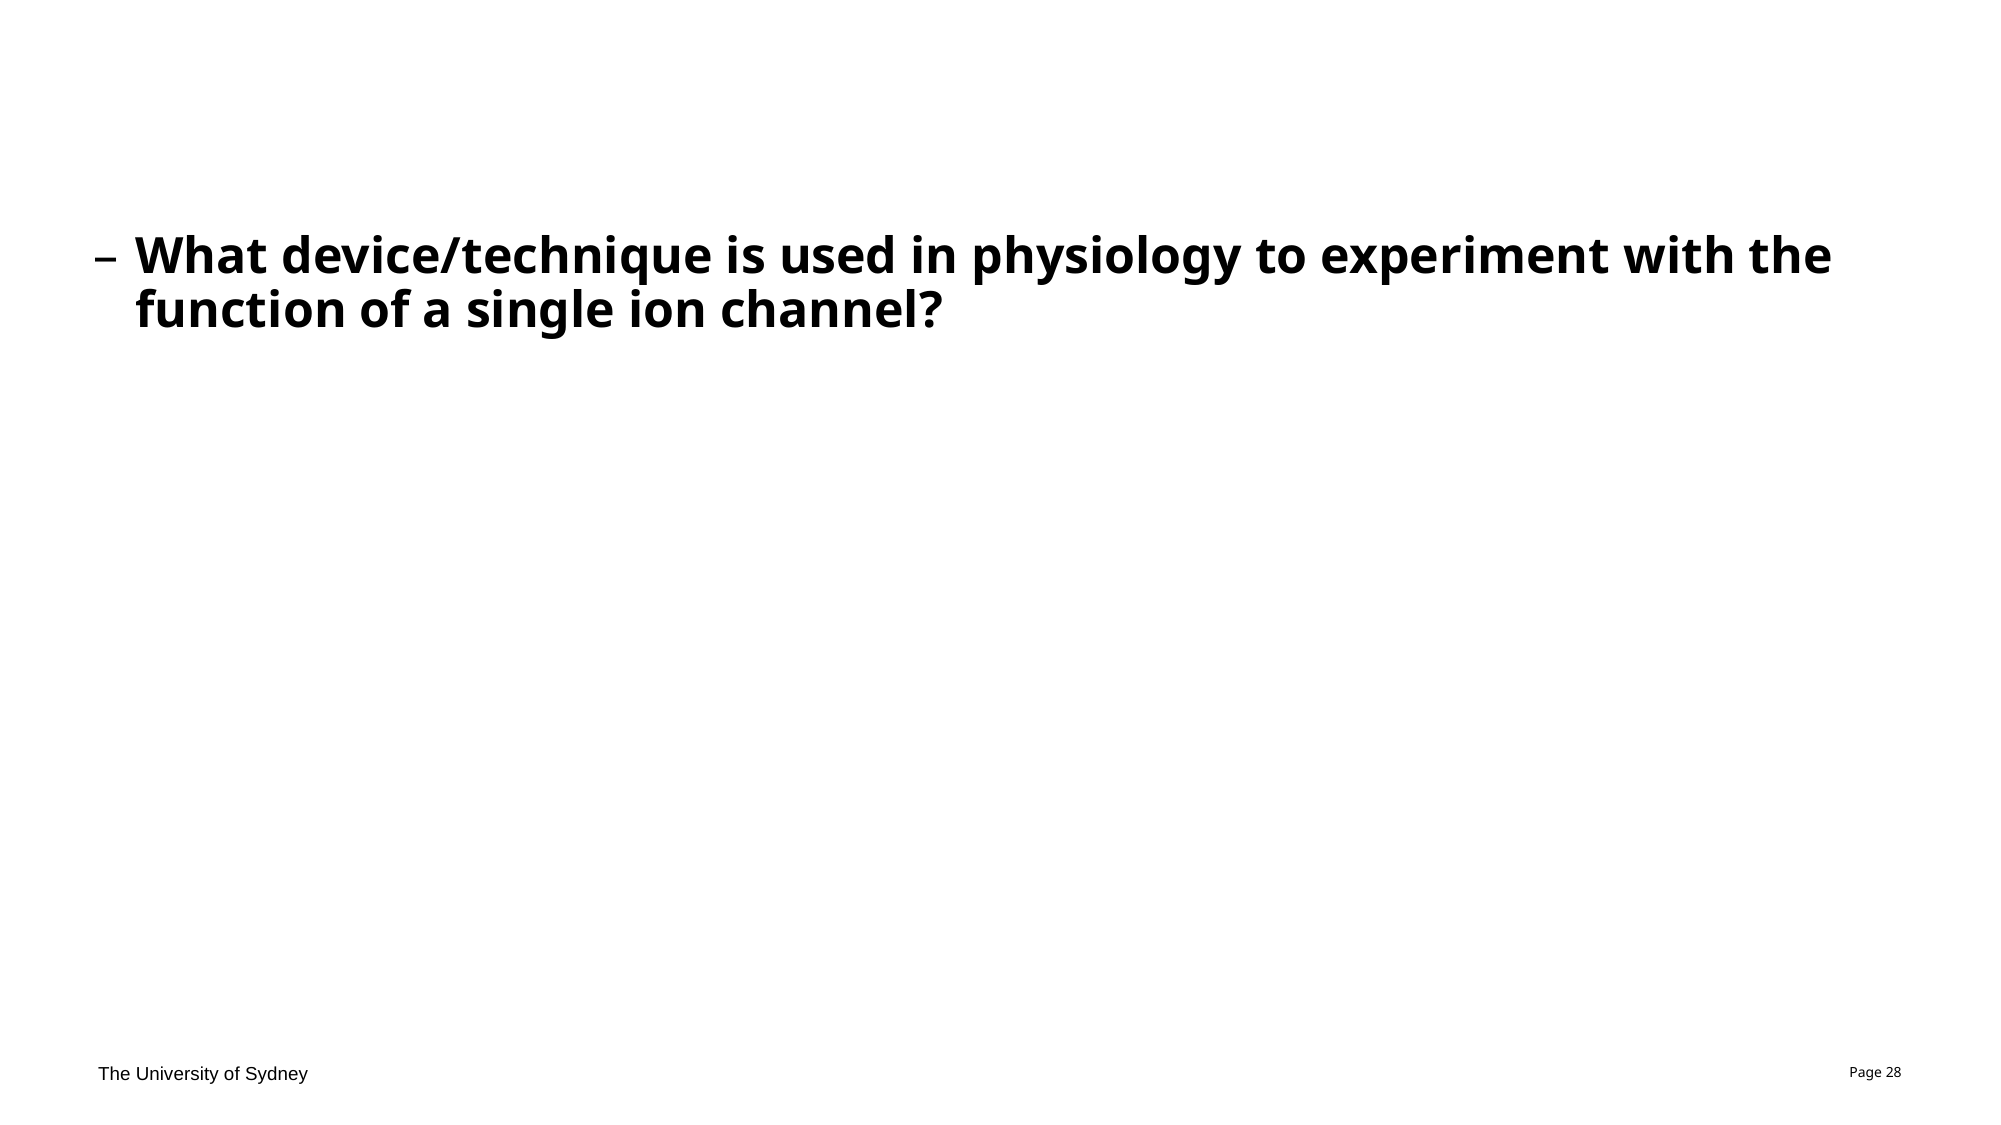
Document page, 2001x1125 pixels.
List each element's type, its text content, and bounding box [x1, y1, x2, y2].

list What device/technique is used in physiology to experiment with the function of a single ion channel? [78, 222, 1900, 1005]
